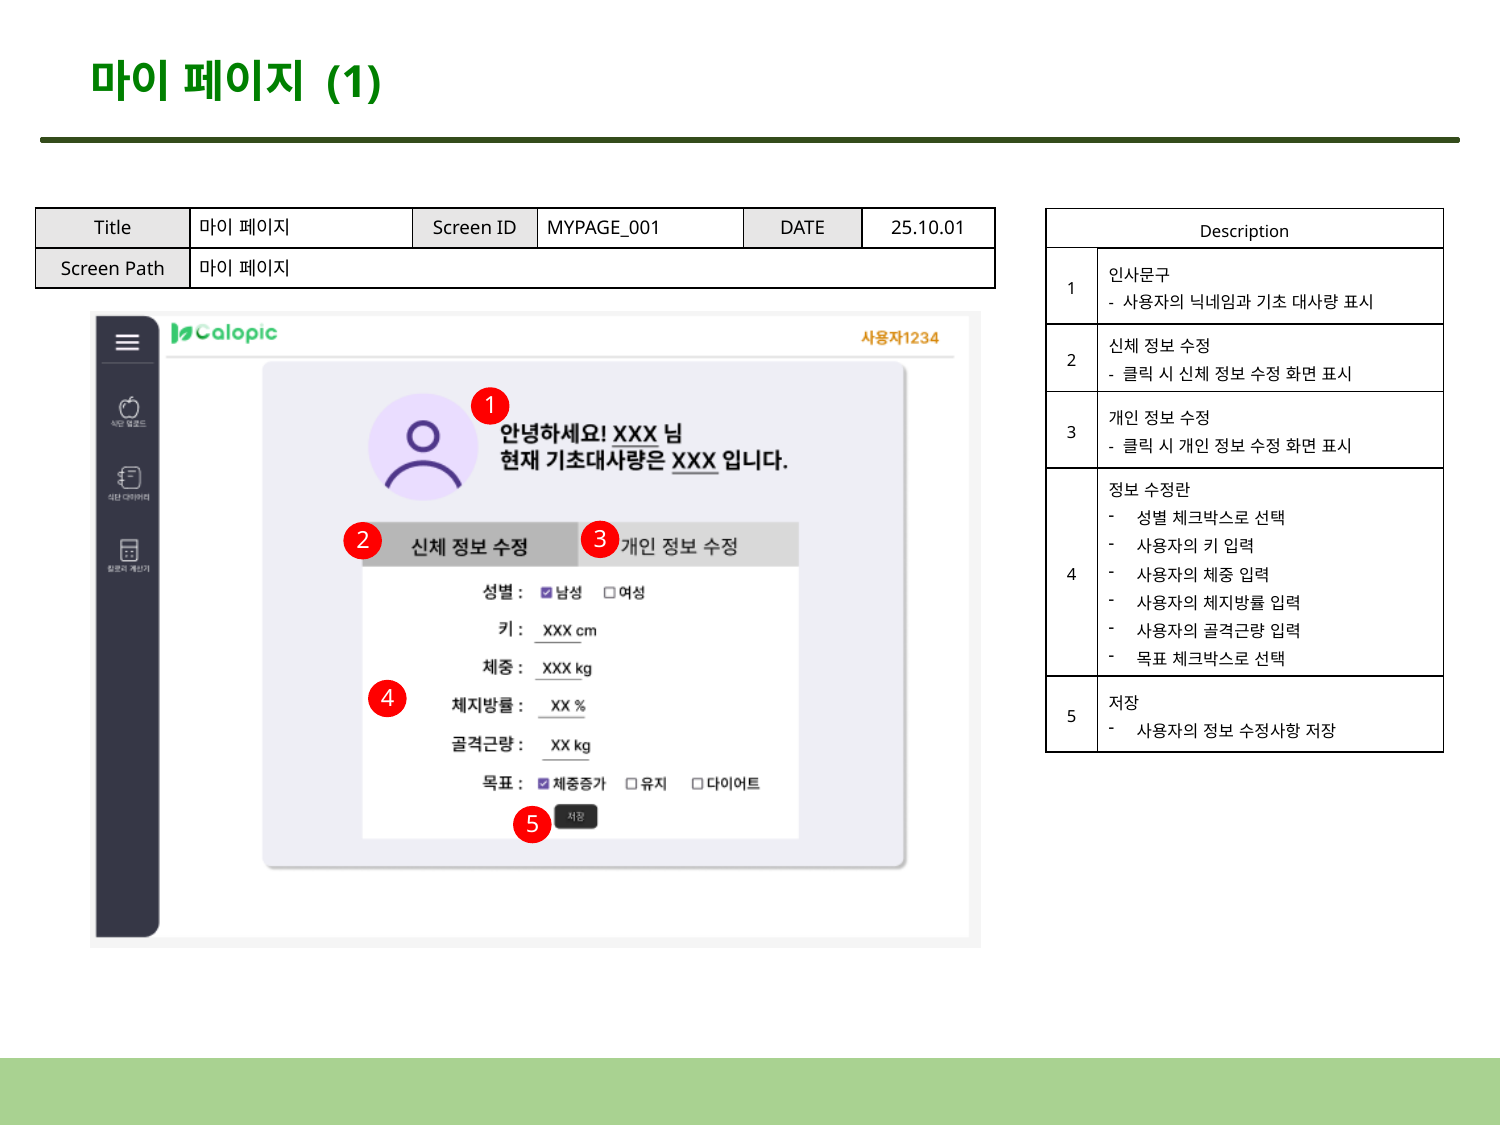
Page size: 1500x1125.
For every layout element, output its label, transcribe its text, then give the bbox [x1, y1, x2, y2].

table_header Screen ID [413, 209, 537, 247]
table_cell 5 [1047, 677, 1097, 751]
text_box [362, 676, 413, 718]
title 마이 페이지 (1) [75, 45, 1075, 114]
table_cell 마이 페이지 [191, 249, 994, 287]
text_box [575, 517, 626, 559]
table_header 마이 페이지 [191, 209, 412, 247]
table_header MYPAGE_001 [538, 209, 743, 247]
table_cell 1 [1047, 248, 1097, 323]
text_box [337, 518, 389, 560]
table_header Title [36, 209, 189, 247]
table_cell 3 [1047, 392, 1097, 467]
table_cell 개인 정보 수정 - 클릭 시 개인 정보 수정 화면 표시 [1098, 392, 1443, 467]
table_cell Screen Path [36, 249, 189, 287]
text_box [507, 802, 558, 844]
picture [89, 310, 982, 948]
table_cell 정보 수정란 성별 체크박스로 선택 사용자의 키 입력 사용자의 체중 입력 사용자의 체지방률 입력 사용자의 골격근량 입력 목표 체크박스로 선택 [1098, 469, 1443, 675]
table_cell 인사문구 - 사용자의 닉네임과 기초 대사량 표시 [1098, 249, 1443, 323]
table_cell 저장 사용자의 정보 수정사항 저장 [1098, 677, 1443, 751]
table_cell 신체 정보 수정 - 클릭 시 신체 정보 수정 화면 표시 [1098, 325, 1443, 391]
table_header Description [1047, 209, 1443, 247]
table_cell 2 [1047, 325, 1097, 391]
table_header DATE [744, 209, 861, 247]
table_cell 4 [1047, 469, 1097, 675]
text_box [465, 384, 516, 425]
table_header 25.10.01 [863, 209, 994, 247]
